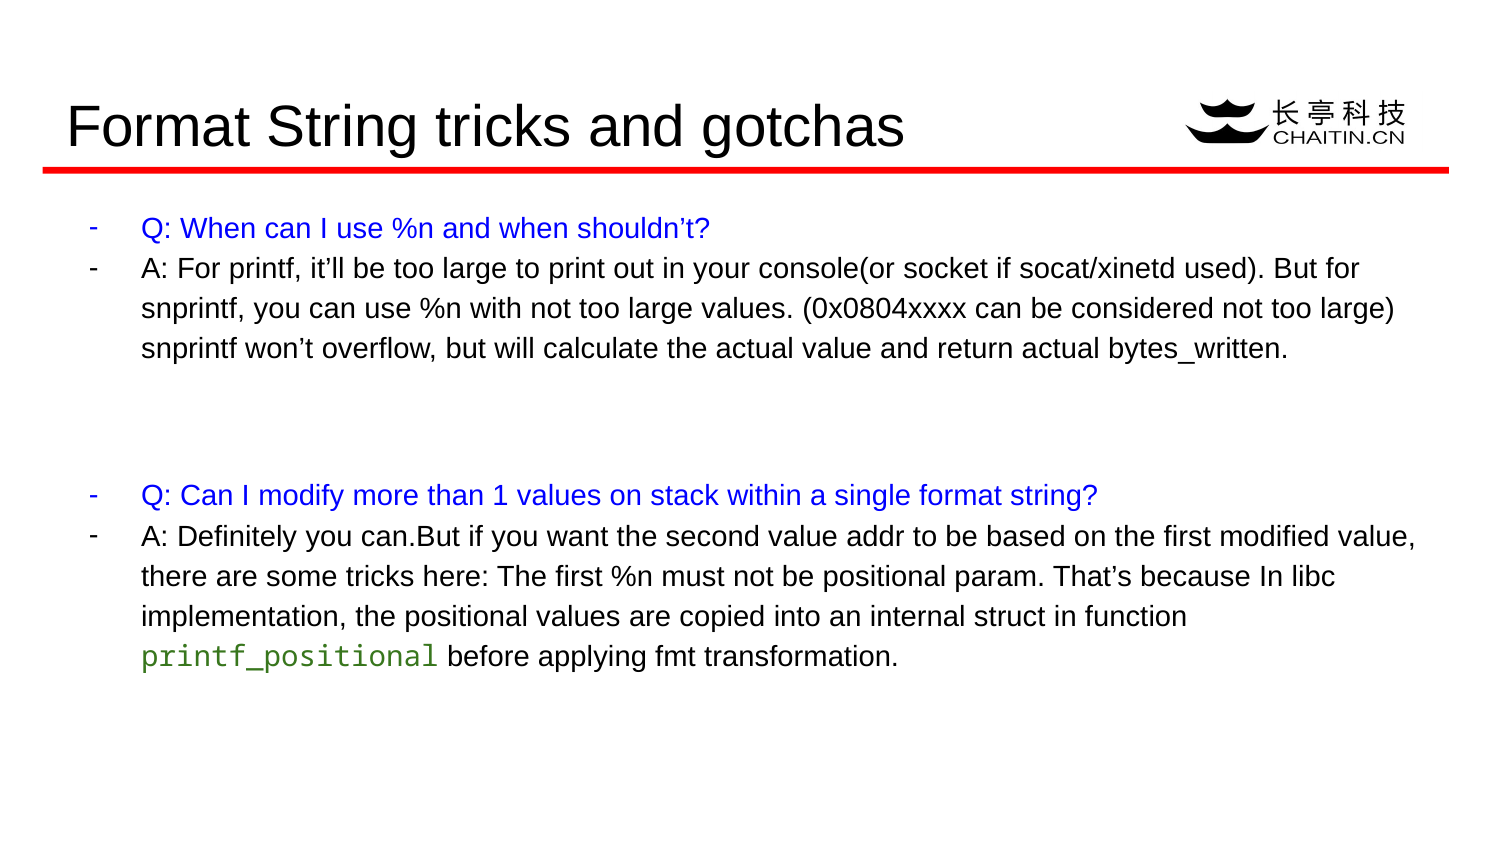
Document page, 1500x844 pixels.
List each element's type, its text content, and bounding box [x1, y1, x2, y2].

list Q: When can I use %n and when shouldn’t? A: For printf, it’ll be too large to print out in your console(or socket if socat/xinetd used). But for snprintf, you can use %n with not too large values. (0x0804xxxx can be considered not too large) snprintf won’t overflow, but will calculate the actual value and return actual bytes_written. Q: Can I modify more than 1 values on stack within a single format string? A: Definitely you can.But if you want the second value addr to be based on the first modified value, there are some tricks here: The first %n must not be positional param. That’s because In libc implementation, the positional values are copied into an internal struct in function printf_positional before applying fmt transformation. [51, 189, 1449, 750]
title Format String tricks and gotchas [51, 72, 1449, 167]
